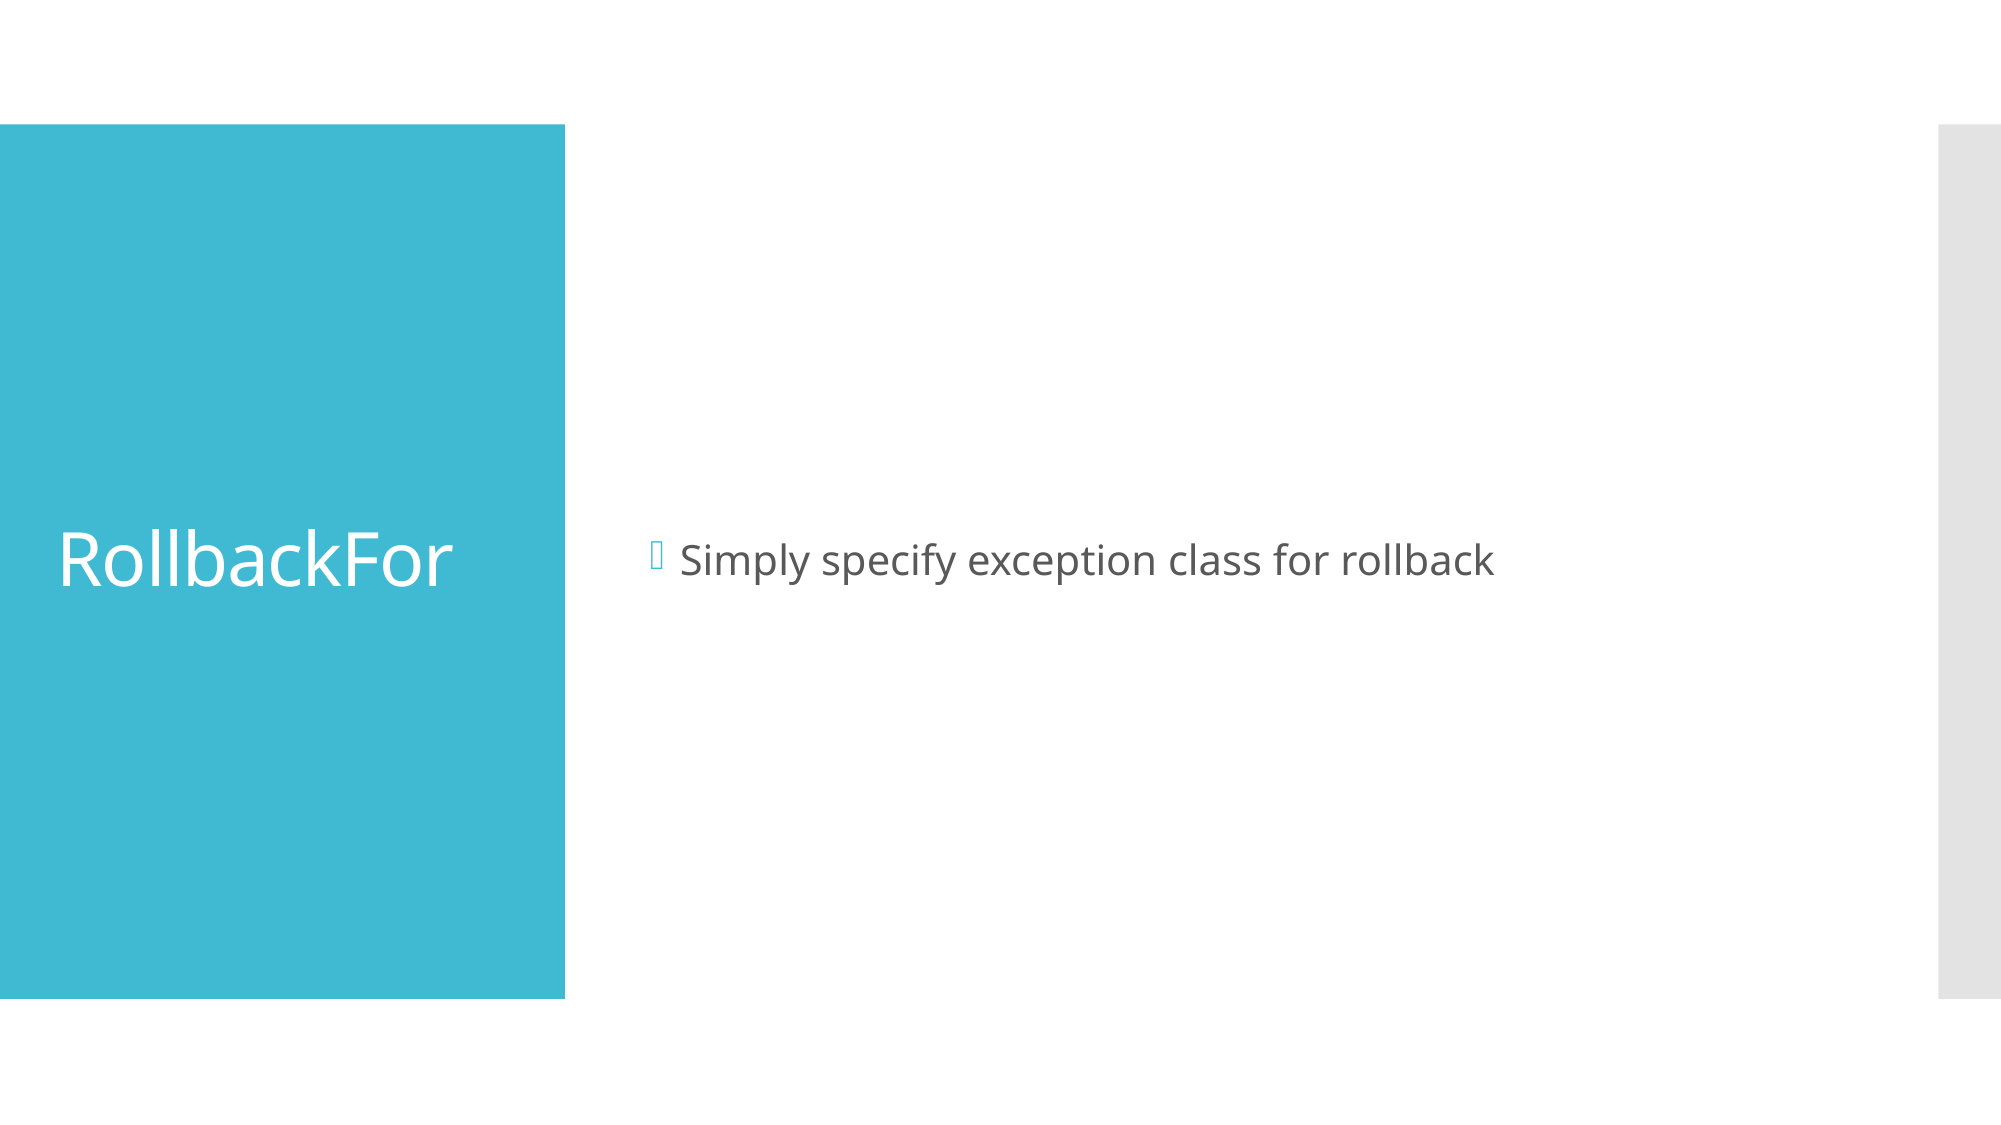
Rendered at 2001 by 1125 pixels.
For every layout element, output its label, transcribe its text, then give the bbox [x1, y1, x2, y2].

list Simply specify exception class for rollback [634, 141, 1835, 982]
title RollbackFor [41, 184, 525, 940]
